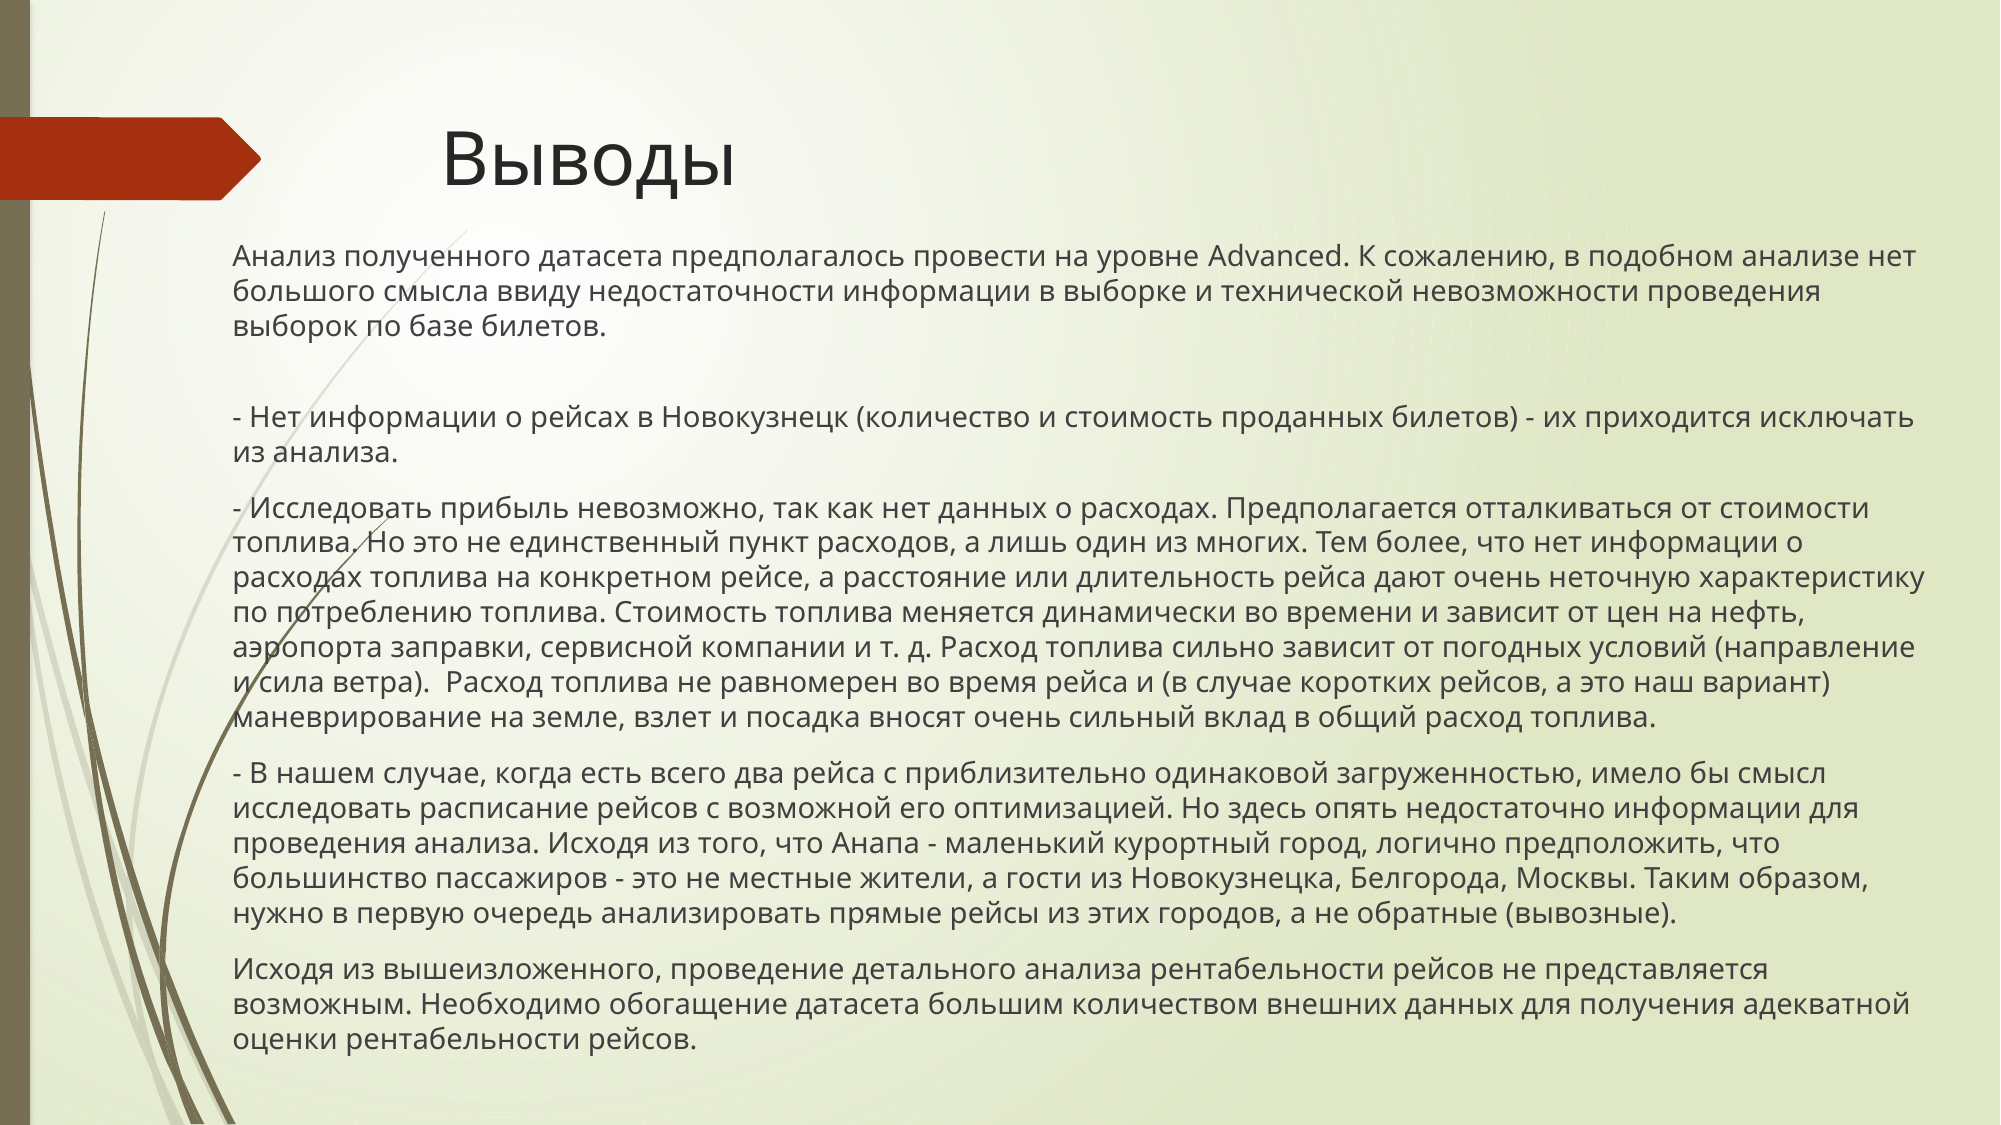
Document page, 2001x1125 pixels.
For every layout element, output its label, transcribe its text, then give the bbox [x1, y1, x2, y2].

title Выводы [425, 102, 1888, 229]
list Анализ полученного датасета предполагалось провести на уровне Advanced. К сожалению, в подобном анализе нет большого смысла ввиду недостаточности информации в выборке и технической невозможности проведения выборок по базе билетов. - Нет информации о рейсах в Новокузнецк (количество и стоимость проданных билетов) - их приходится исключать из анализа. - Исследовать прибыль невозможно, так как нет данных о расходах. Предполагается отталкиваться от стоимости топлива. Но это не единственный пункт расходов, а лишь один из многих. Тем более, что нет информации о расходах топлива на конкретном рейсе, а расстояние или длительность рейса дают очень неточную характеристику по потреблению топлива. Стоимость топлива меняется динамически во времени и зависит от цен на нефть, аэропорта заправки, сервисной компании и т. д. Расход топлива сильно зависит от погодных условий (направление и сила ветра). Расход топлива не равномерен во время рейса и (в случае коротких рейсов, а это наш вариант) маневрирование на земле, взлет и посадка вносят очень сильный вклад в общий расход топлива. - В нашем случае, когда есть всего два рейса с приблизительно одинаковой загруженностью, имело бы смысл исследовать расписание рейсов с возможной его оптимизацией. Но здесь опять недостаточно информации для проведения анализа. Исходя из того, что Анапа - маленький курортный город, логично предположить, что большинство пассажиров - это не местные жители, а гости из Новокузнецка, Белгорода, Москвы. Таким образом, нужно в первую очередь анализировать прямые рейсы из этих городов, а не обратные (вывозные). Исходя из вышеизложенного, проведение детального анализа рентабельности рейсов не представляется возможным. Необходимо обогащение датасета большим количеством внешних данных для получения адекватной оценки рентабельности рейсов. [217, 229, 1943, 1051]
